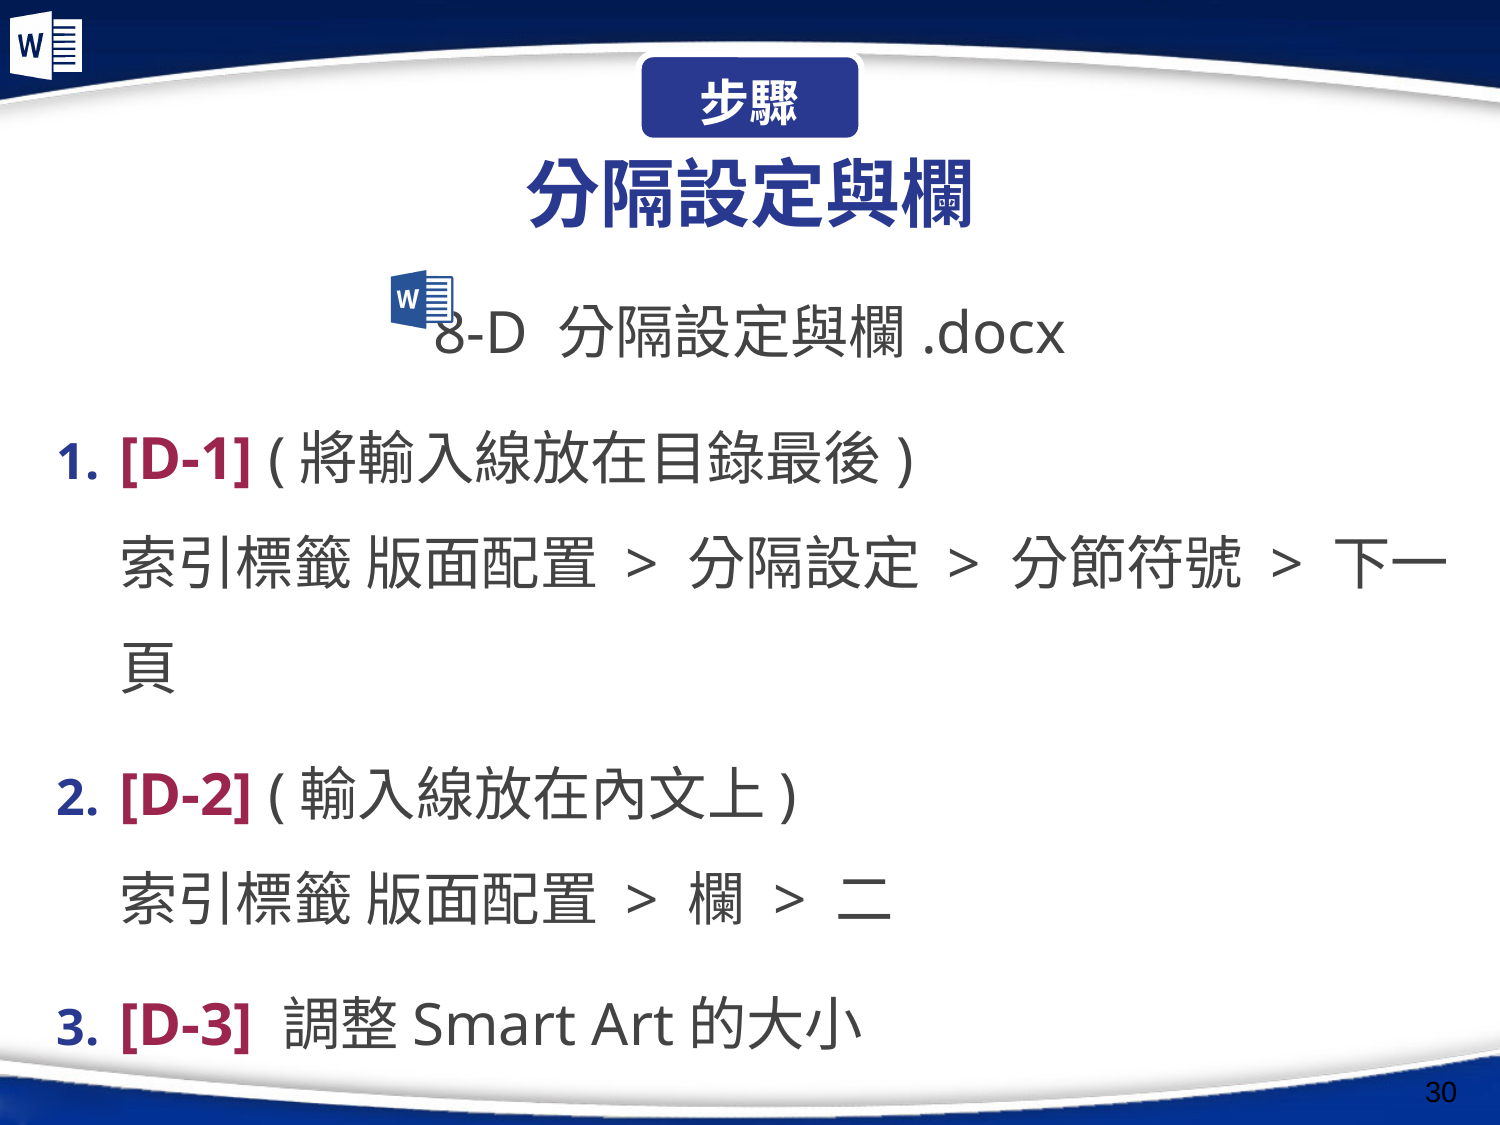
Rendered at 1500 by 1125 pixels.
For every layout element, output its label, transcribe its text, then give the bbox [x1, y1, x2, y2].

subtitle 步驟 [650, 71, 850, 124]
title 分隔設定與欄 [51, 136, 1449, 245]
list 8-D 分隔設定與欄.docx [D-1] (將輸入線放在目錄最後) 索引標籤 版面配置 > 分隔設定 > 分節符號 > 下一頁 [D-2] (輸入線放在內文上) 索引標籤 版面配置 > 欄 > 二 [D-3] 調整Smart Art的大小 [29, 245, 1471, 976]
text_box [638, 54, 862, 141]
slide_number ‹#› [1410, 1056, 1500, 1125]
picture [0, 0, 1500, 1125]
